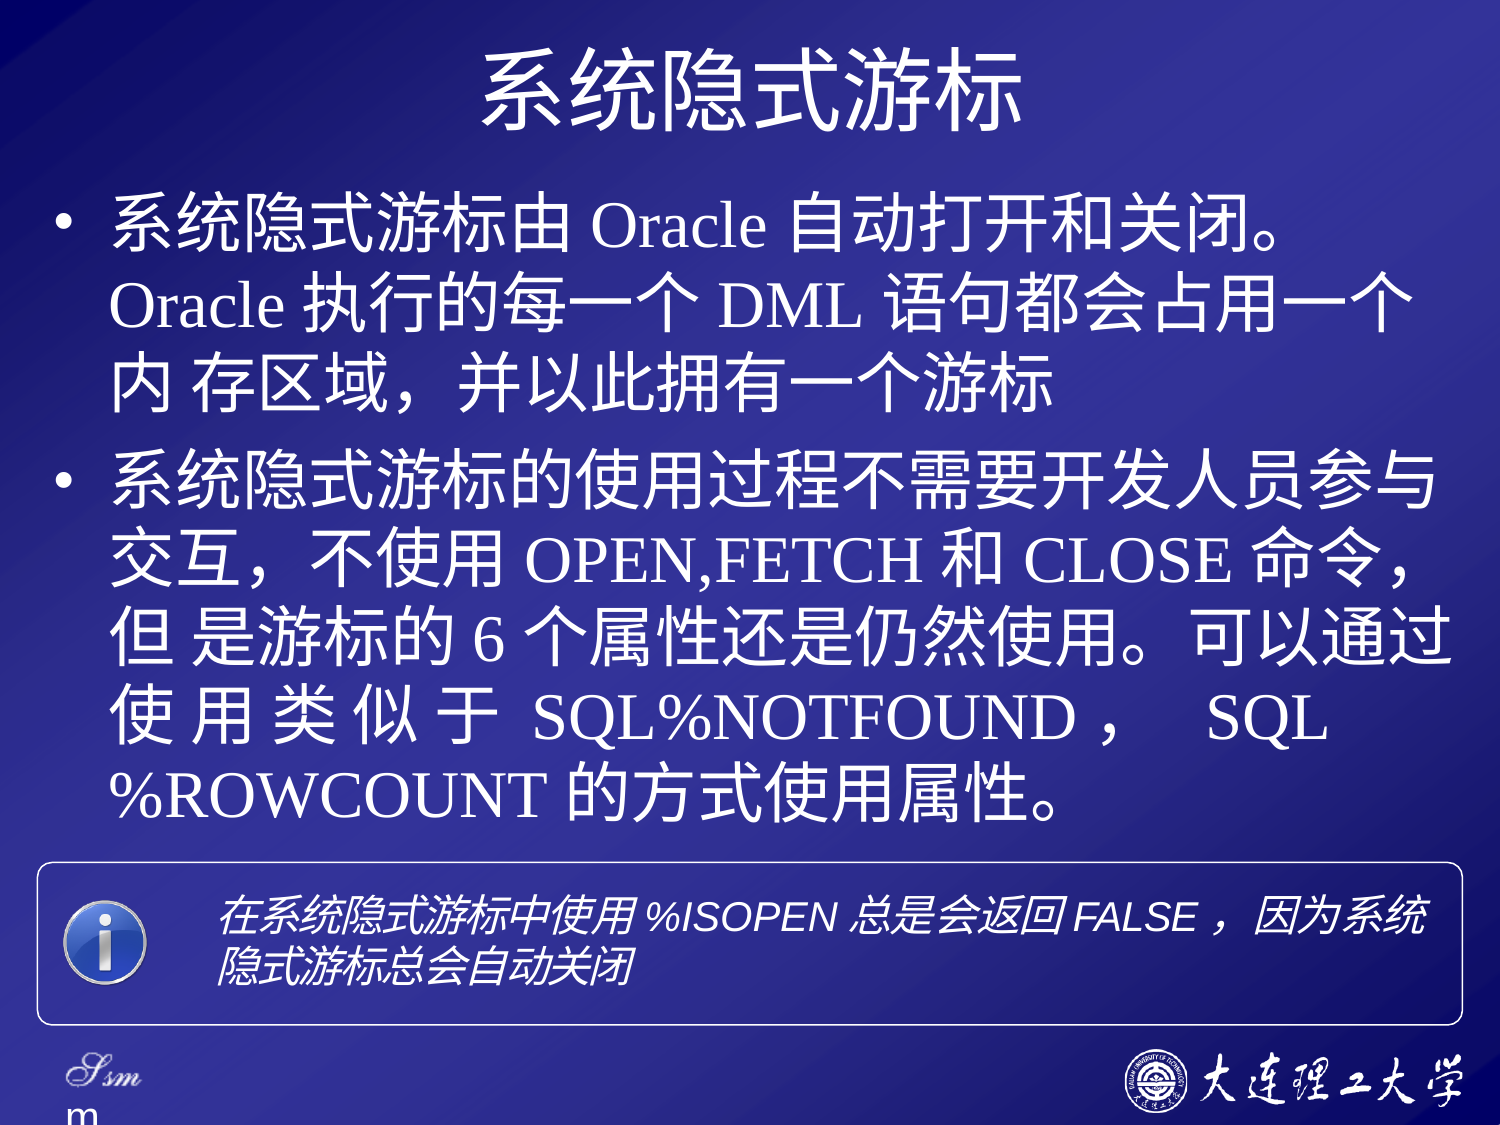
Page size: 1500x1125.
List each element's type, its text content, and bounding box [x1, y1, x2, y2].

picture [0, 0, 1500, 1125]
text_box [62, 899, 150, 988]
text_box Ssm [64, 1102, 149, 1125]
text_box [49, 1037, 155, 1102]
title 系统隐式游标 [473, 30, 1027, 178]
text_box 系统隐式游标由Oracle自动打开和关闭。 Oracle执行的每一个DML语句都会占用一个内 存区域，并以此拥有一个游标 系统隐式游标的使用过程不需要开发人员参与 交互，不使用OPEN,FETCH和CLOSE命令，但 是游标的6个属性还是仍然使用。可以通过使 用 类 似 于 SQL%NOTFOUND， SQL%ROWCOUNT的方式使用属性。 在系统隐式游标中使用%ISOPEN总是会返回FALSE，因为系统 隐式游标总会自动关闭 [50, 178, 1456, 992]
text_box [37, 862, 1463, 1025]
